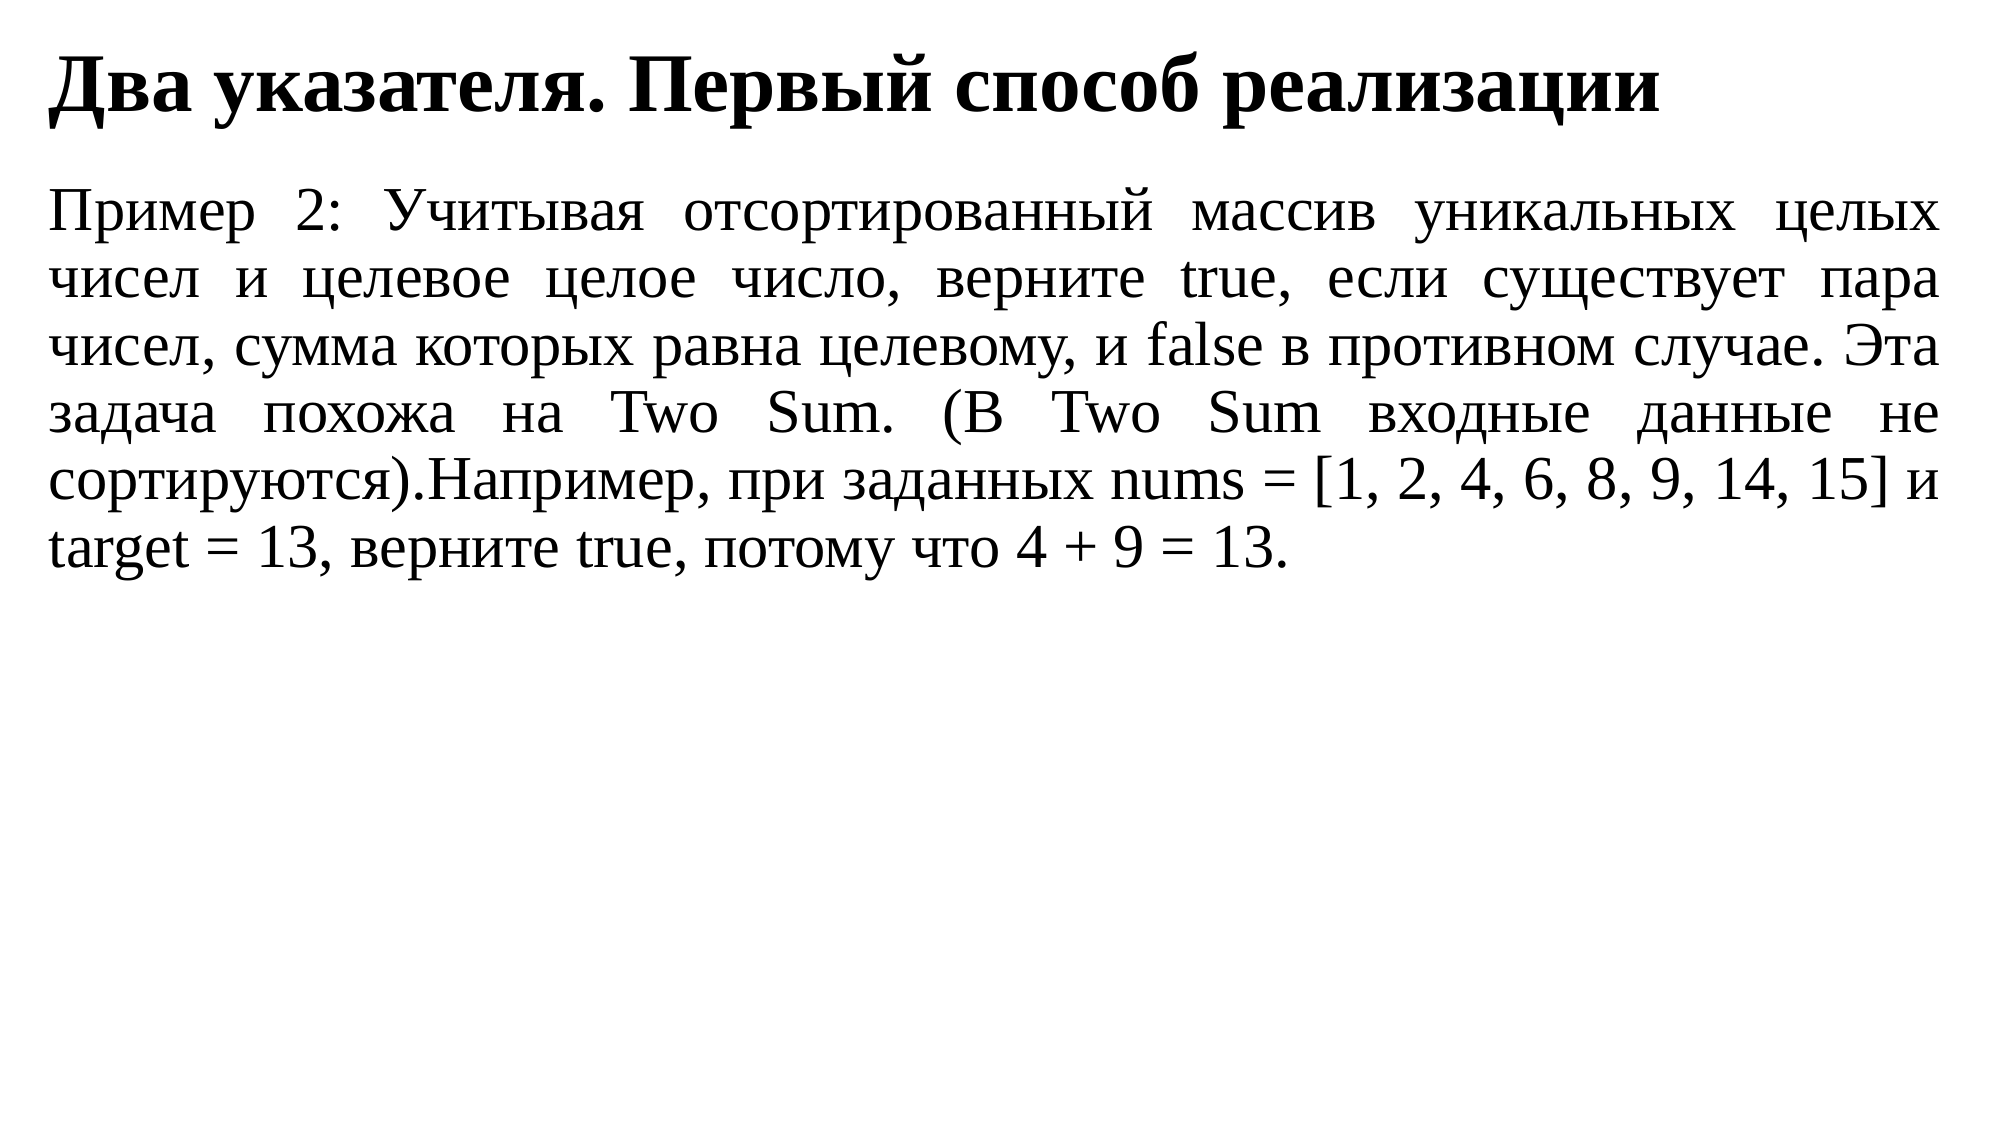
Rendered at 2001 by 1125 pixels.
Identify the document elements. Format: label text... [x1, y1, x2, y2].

list Пример 2: Учитывая отсортированный массив уникальных целых чисел и целевое целое число, верните true, если существует пара чисел, сумма которых равна целевому, и false в противном случае. Эта задача похожа на Two Sum. (В Two Sum входные данные не сортируются).Например, при заданных nums = [1, 2, 4, 6, 8, 9, 14, 15] и target = 13, верните true, потому что 4 + 9 = 13. [33, 168, 1959, 883]
title Два указателя. Первый способ реализации [33, 0, 1759, 168]
